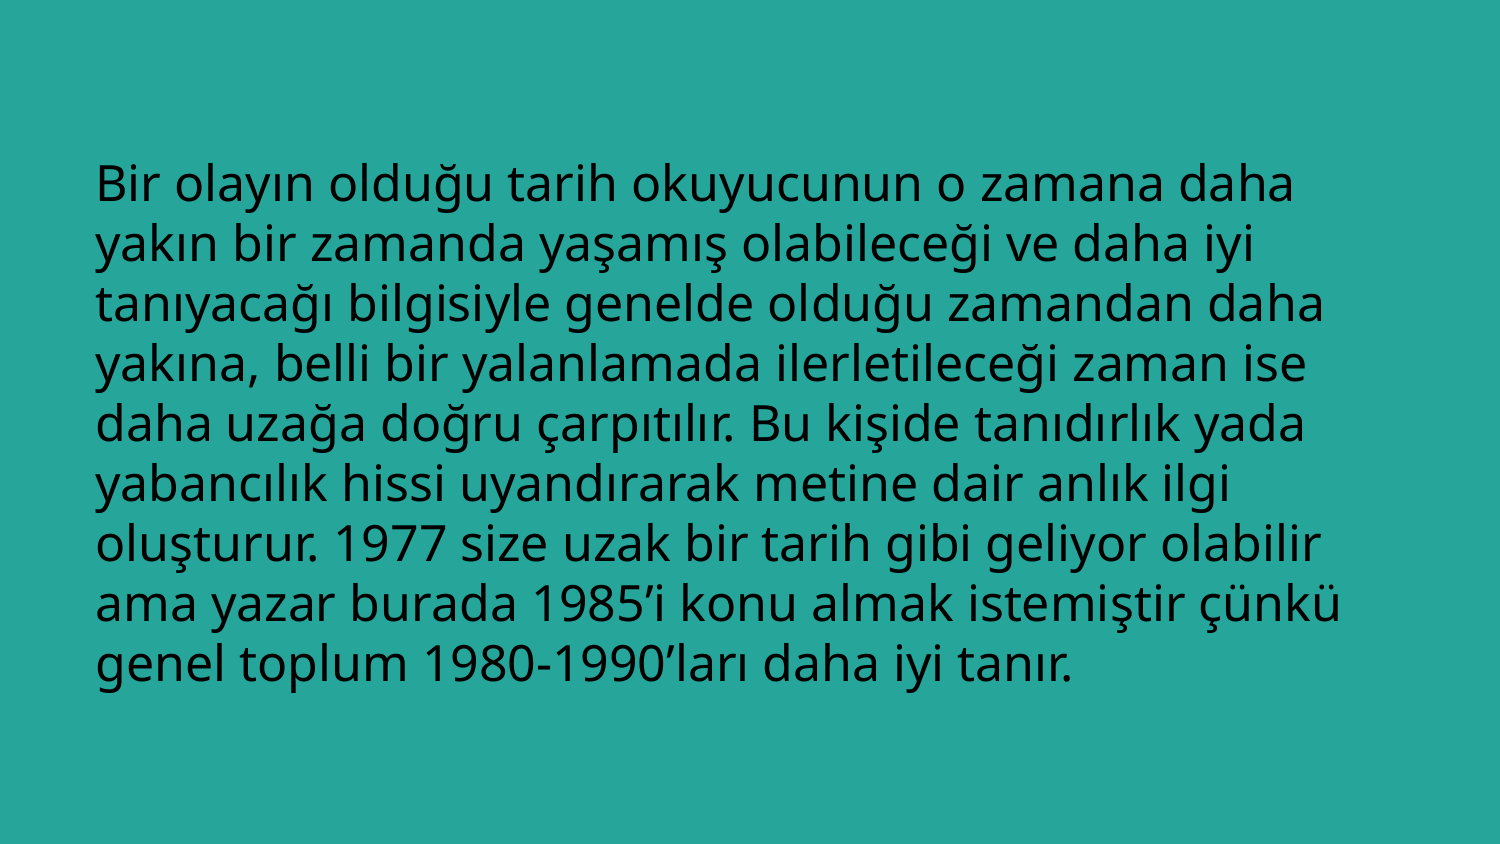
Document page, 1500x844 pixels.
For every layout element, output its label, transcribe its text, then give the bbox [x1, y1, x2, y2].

title Bir olayın olduğu tarih okuyucunun o zamana daha yakın bir zamanda yaşamış olabileceği ve daha iyi tanıyacağı bilgisiyle genelde olduğu zamandan daha yakına, belli bir yalanlamada ilerletileceği zaman ise daha uzağa doğru çarpıtılır. Bu kişide tanıdırlık yada yabancılık hissi uyandırarak metine dair anlık ilgi oluşturur. 1977 size uzak bir tarih gibi geliyor olabilir ama yazar burada 1985’i konu almak istemiştir çünkü genel toplum 1980-1990’ları daha iyi tanır. [80, 0, 1412, 844]
